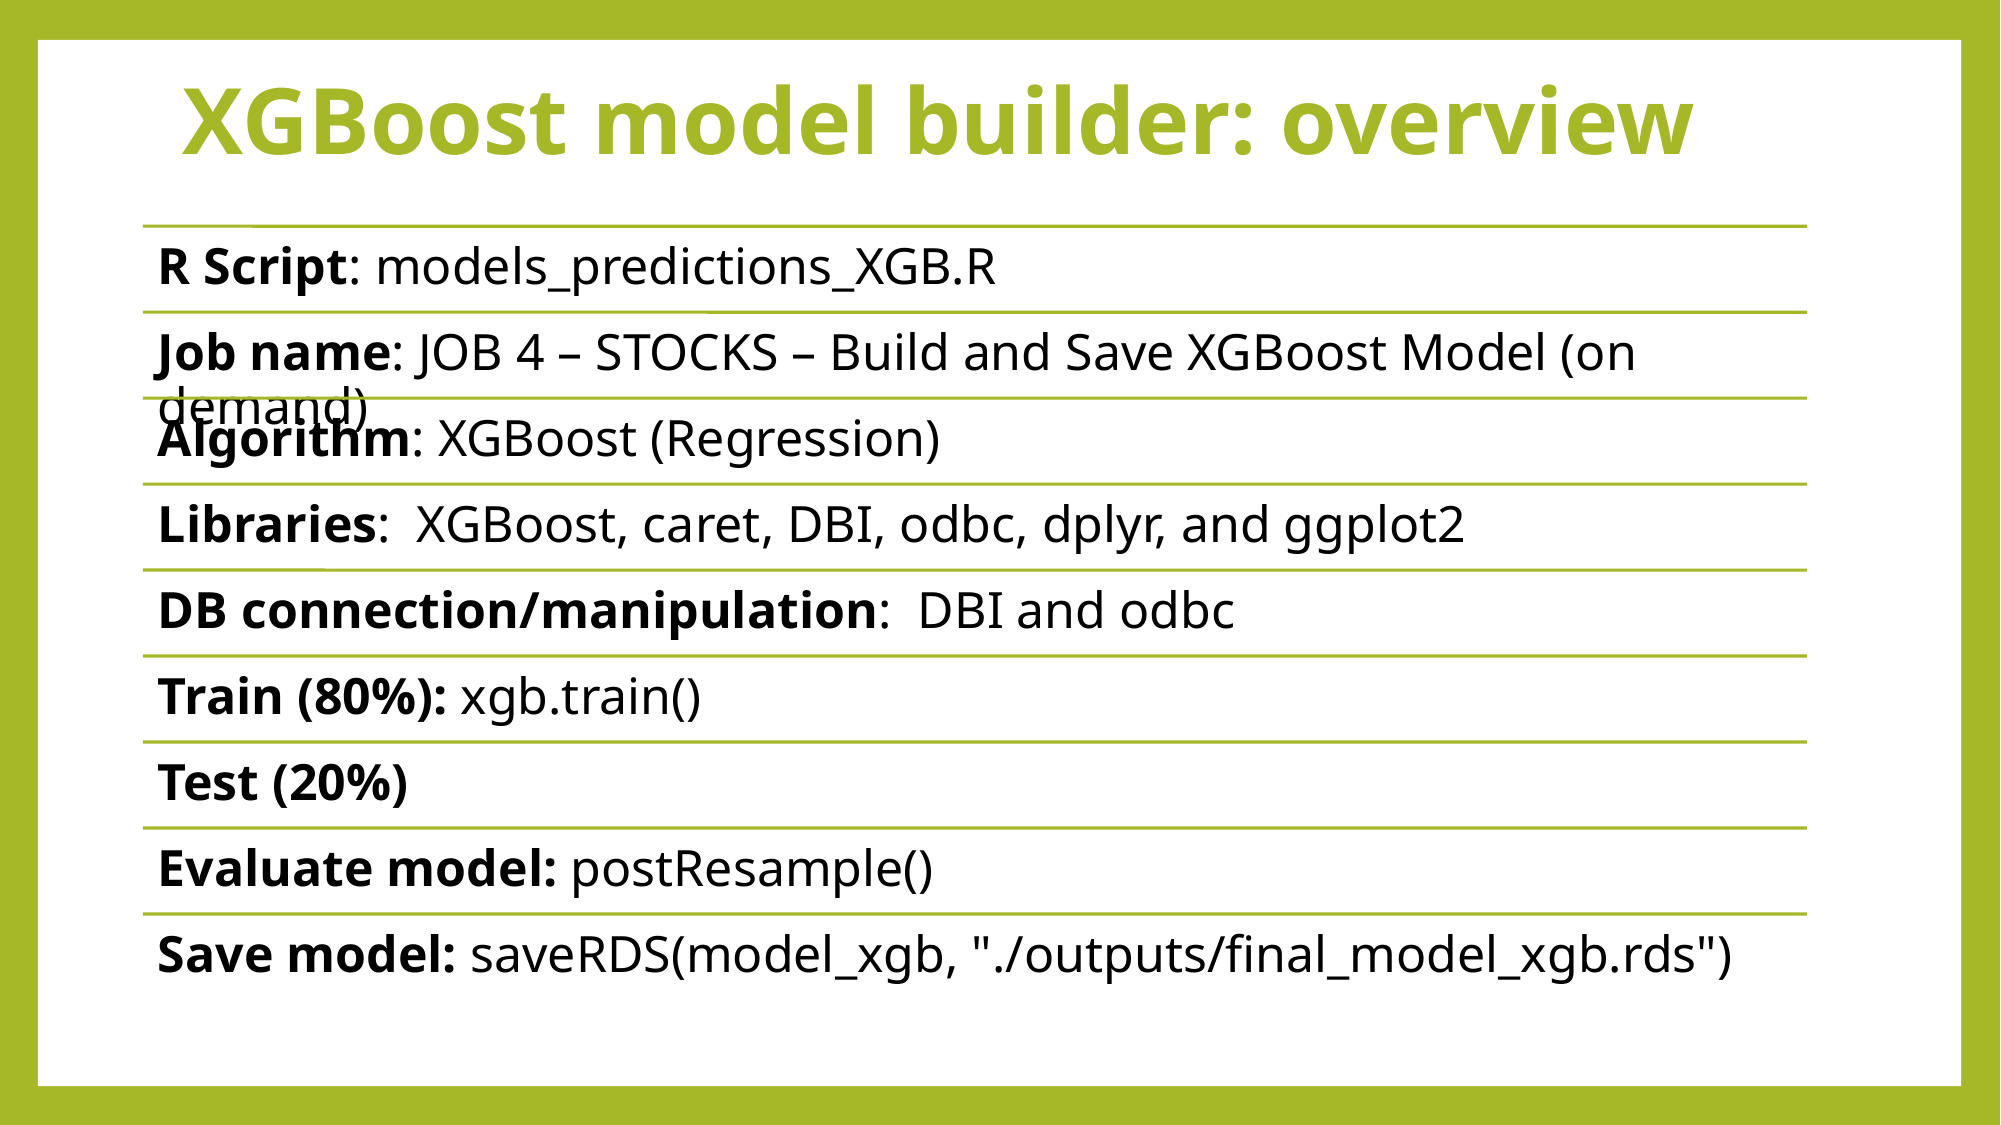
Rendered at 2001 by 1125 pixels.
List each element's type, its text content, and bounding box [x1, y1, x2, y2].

title XGBoost model builder: overview [167, 60, 1833, 190]
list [142, 225, 1808, 1001]
